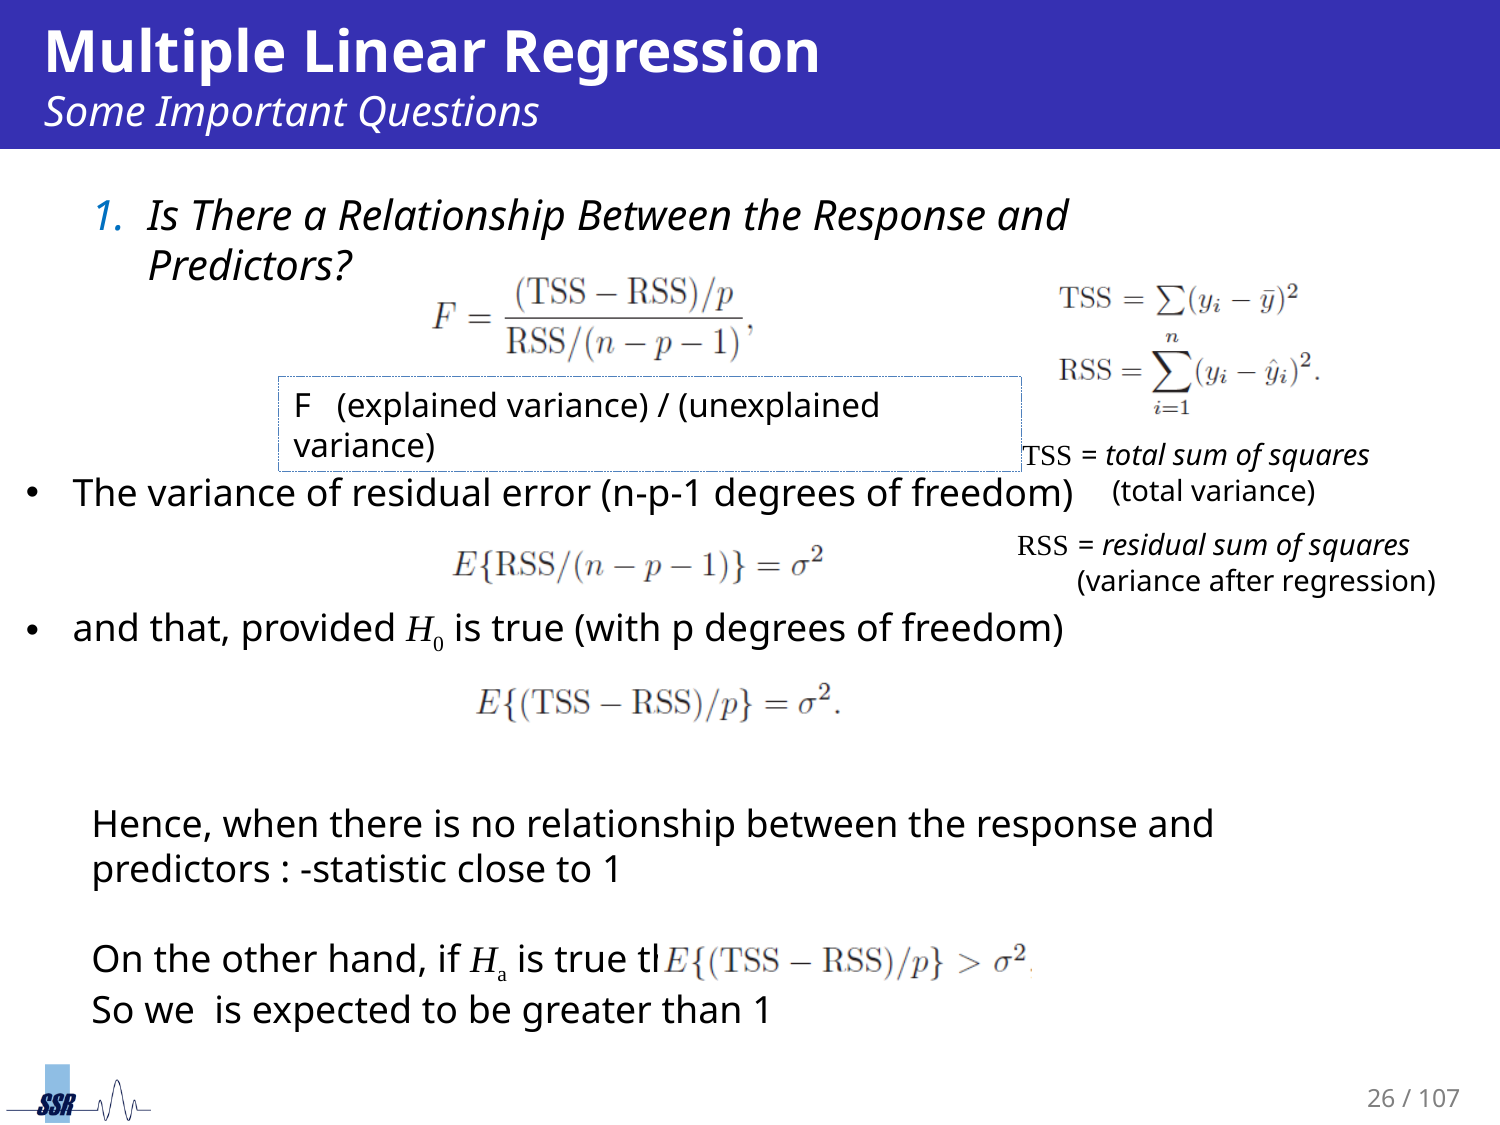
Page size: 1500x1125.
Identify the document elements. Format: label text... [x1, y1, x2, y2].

text_box TSS = total sum of squares (total variance) [1007, 425, 1435, 515]
title Multiple Linear Regression Some Important Questions [0, 0, 1500, 151]
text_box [76, 461, 1024, 751]
picture [658, 940, 1032, 986]
picture [416, 246, 778, 382]
picture [1, 1062, 151, 1125]
text_box RSS = residual sum of squares (variance after regression) [1027, 515, 1500, 605]
text_box Is There a Relationship Between the Response and Predictors? [76, 181, 1282, 297]
picture [1008, 266, 1345, 433]
